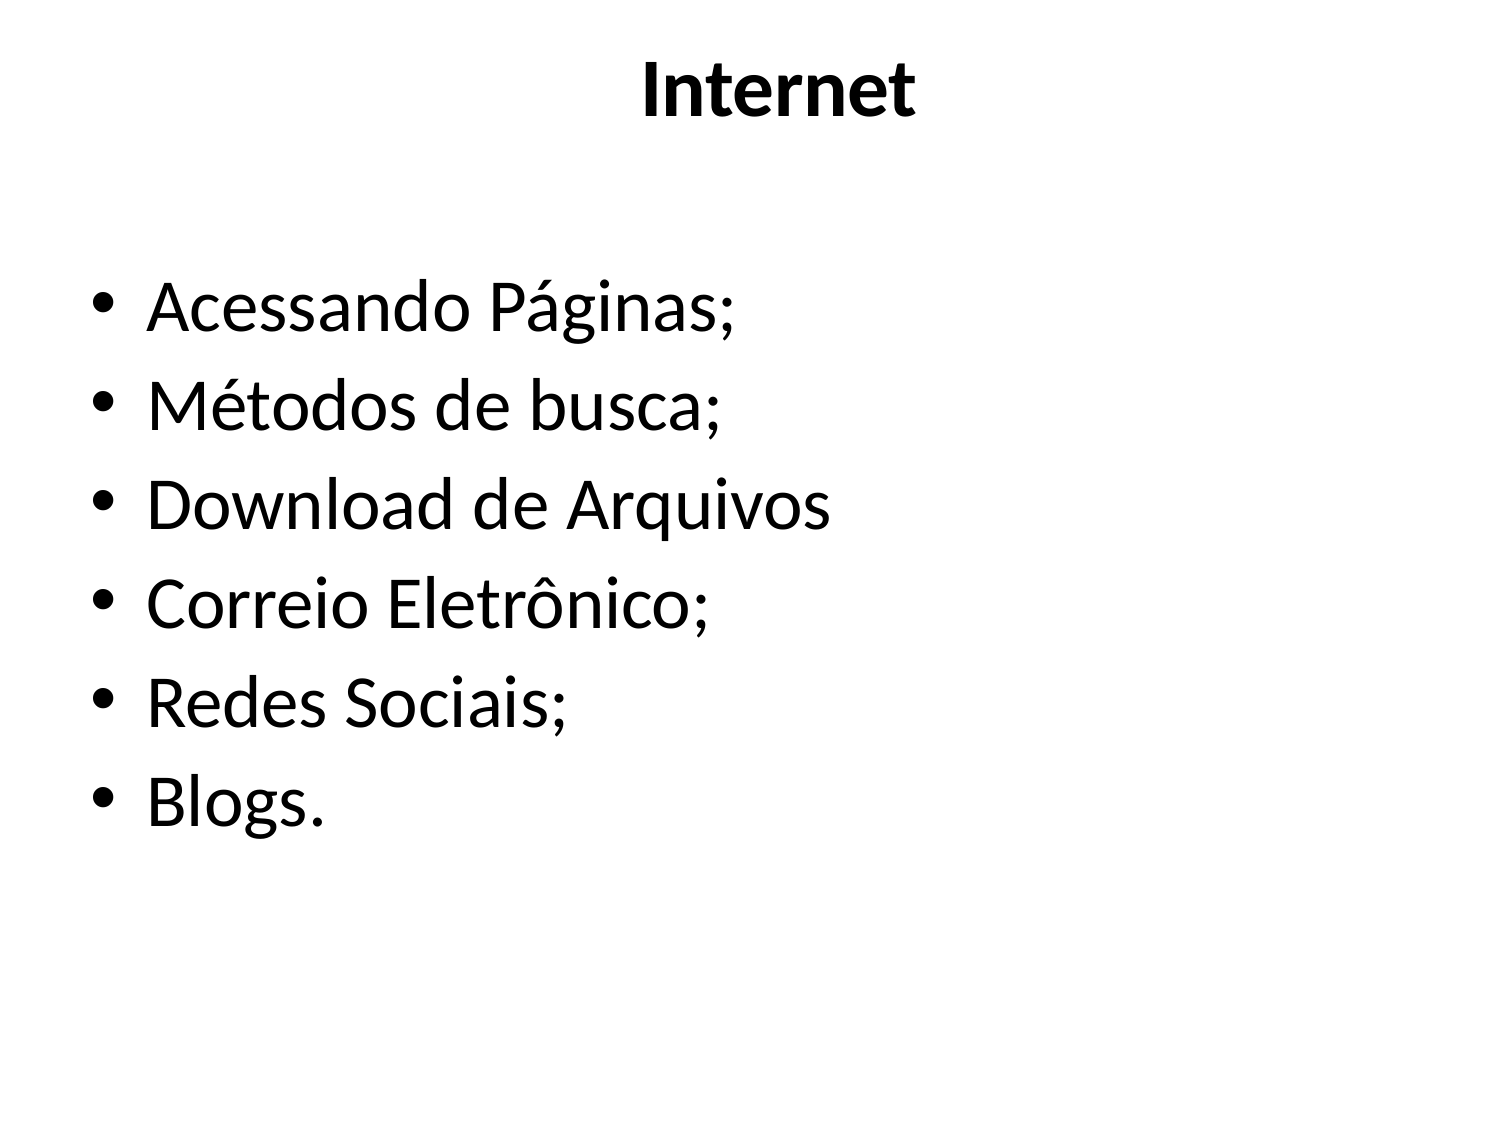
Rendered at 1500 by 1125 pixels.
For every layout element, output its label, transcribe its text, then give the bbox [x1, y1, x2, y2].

text_box Acessando Páginas; Métodos de busca; Download de Arquivos Correio Eletrônico; Redes Sociais; Blogs. [87, 245, 837, 842]
title Internet [638, 31, 923, 222]
